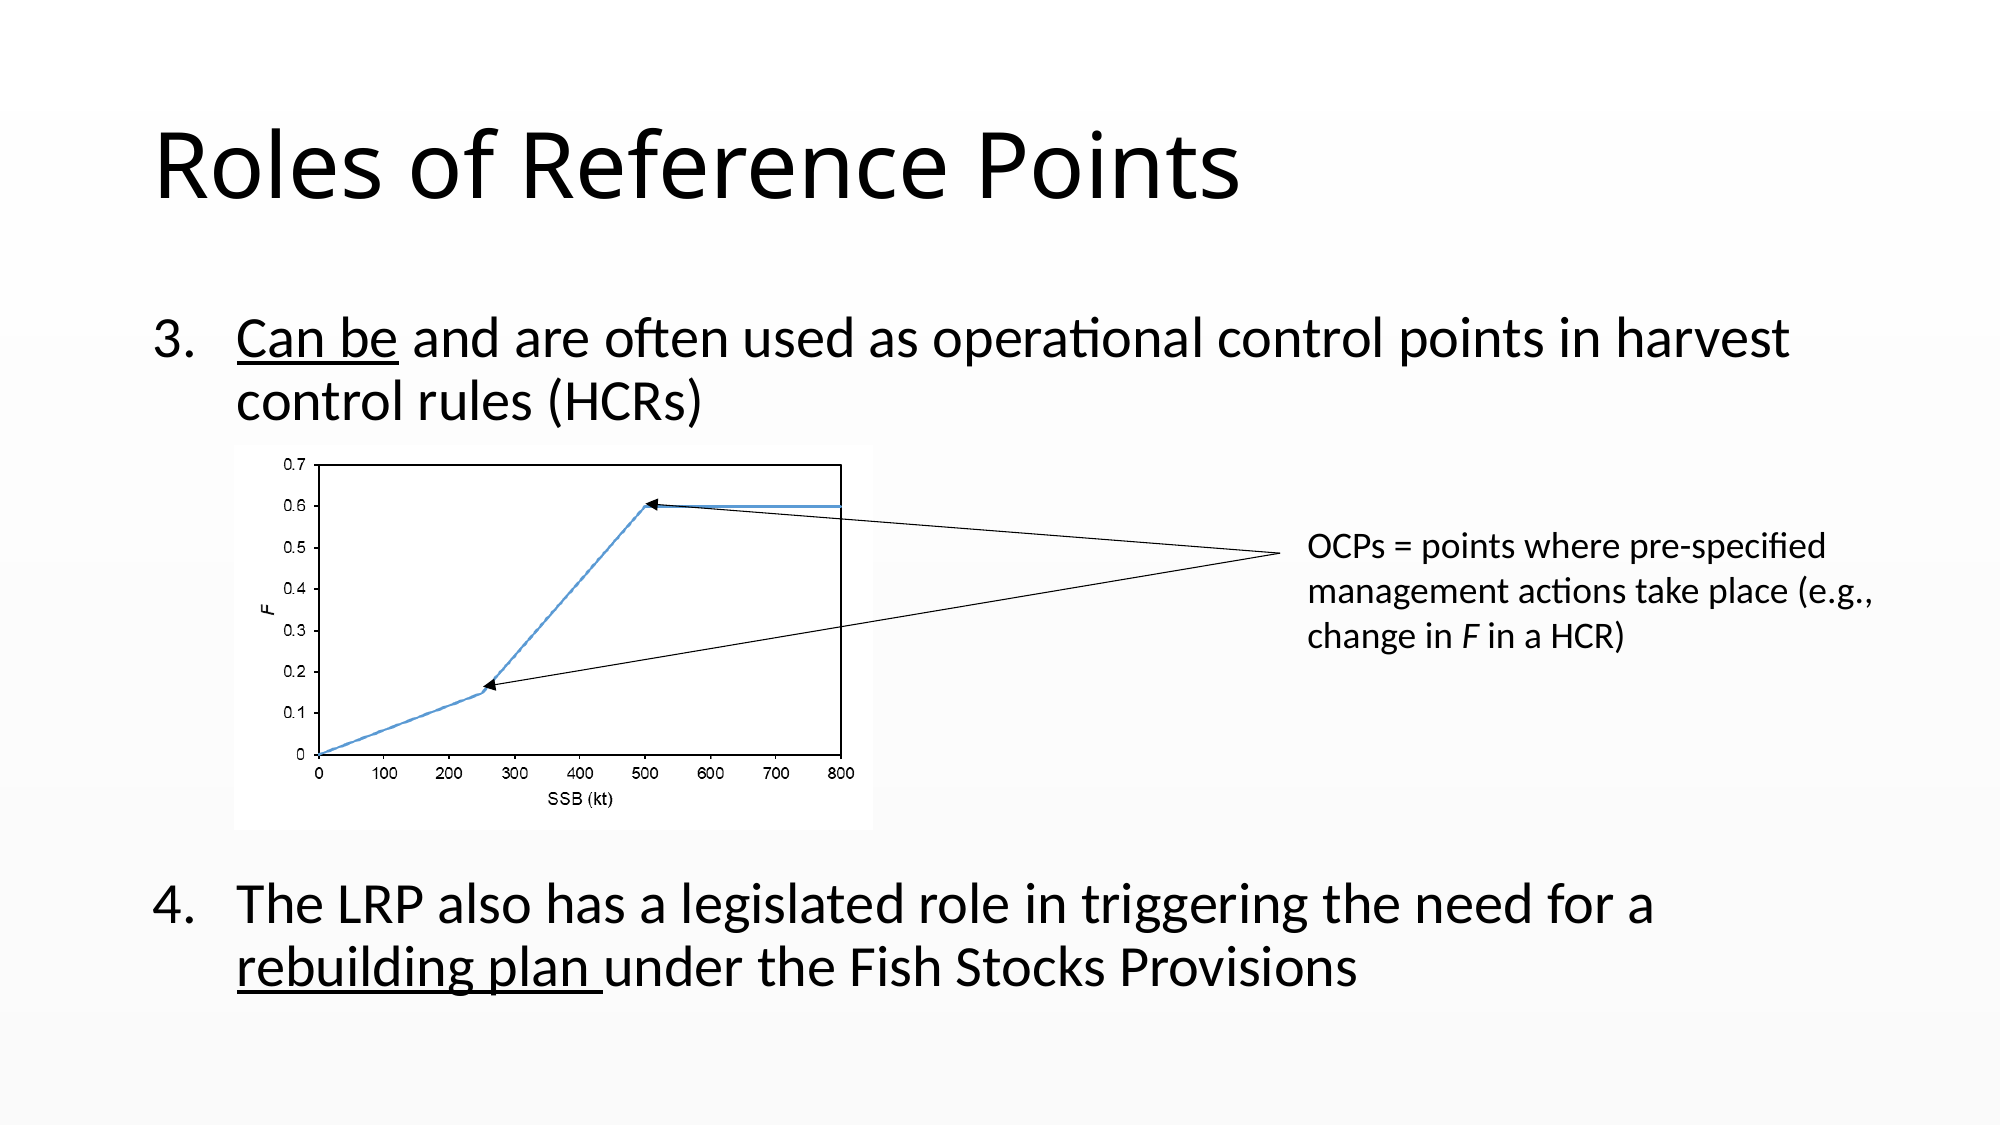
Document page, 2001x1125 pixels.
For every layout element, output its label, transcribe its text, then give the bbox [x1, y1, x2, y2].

text_box OCPs = points where pre-specified management actions take place (e.g., change in F in a HCR) [1292, 513, 1903, 664]
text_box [645, 503, 1281, 553]
list Can be and are often used as operational control points in harvest control rules (HCRs) The LRP also has a legislated role in triggering the need for a rebuilding plan under the Fish Stocks Provisions [137, 299, 1863, 1014]
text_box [482, 553, 1281, 687]
picture [234, 445, 873, 830]
title Roles of Reference Points [137, 59, 1863, 278]
